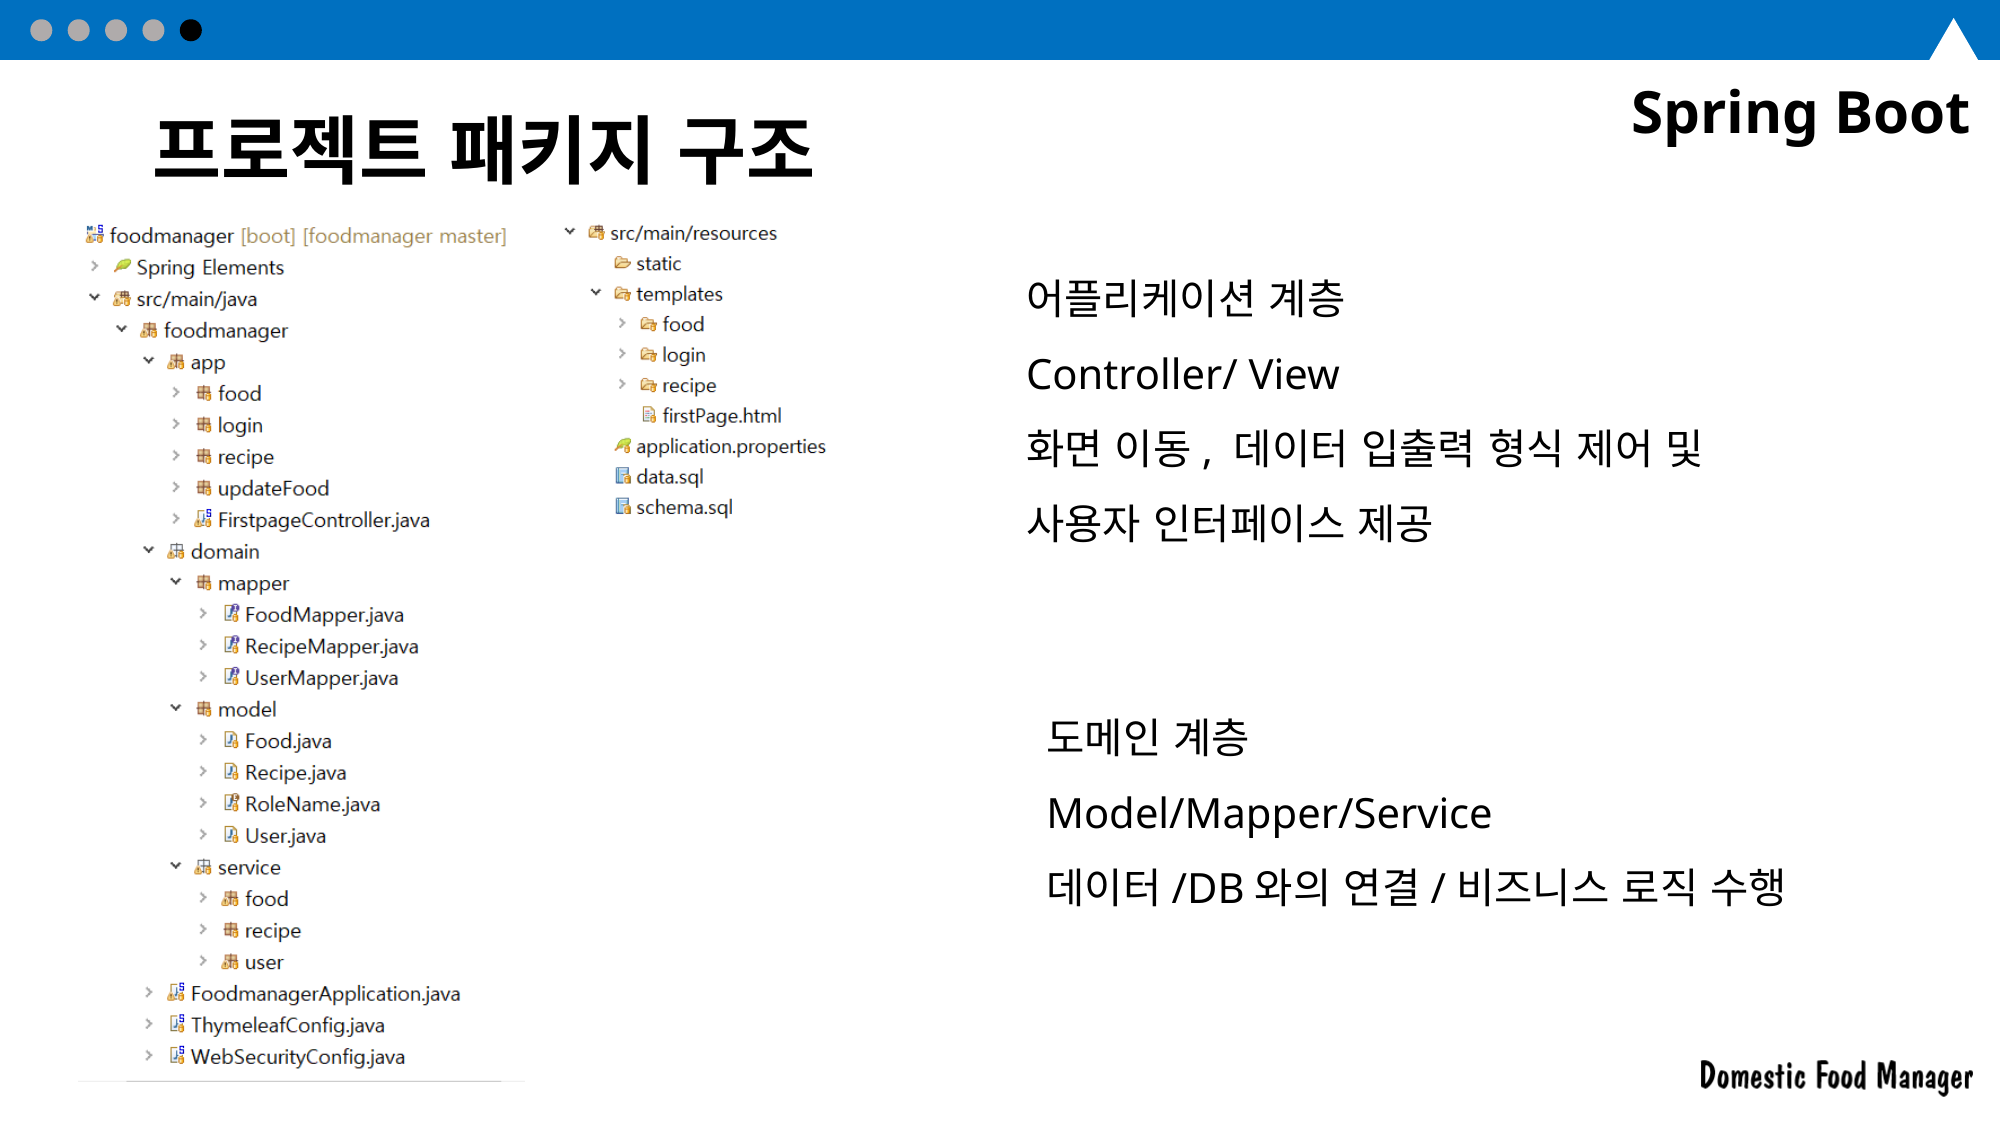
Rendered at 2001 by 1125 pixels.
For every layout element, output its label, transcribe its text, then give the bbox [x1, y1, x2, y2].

text_box Spring Boot [1616, 68, 1986, 153]
text_box [178, 18, 203, 43]
text_box [141, 18, 166, 43]
text_box [104, 18, 129, 43]
picture [78, 217, 525, 1083]
text_box 어플리케이션 계층 Controller/ View 화면 이동, 데이터 입출력 형식 제어 및 사용자 인터페이스 제공 [1011, 240, 1828, 556]
title 프로젝트 패키지 구조 [137, 59, 1863, 248]
picture [554, 217, 989, 526]
text_box 도메인 계층 Model/Mapper/Service 데이터/DB와의 연결/비즈니스 로직 수행 [1031, 679, 1848, 920]
text_box [29, 18, 54, 43]
picture [1676, 1040, 1996, 1121]
text_box [66, 18, 91, 43]
